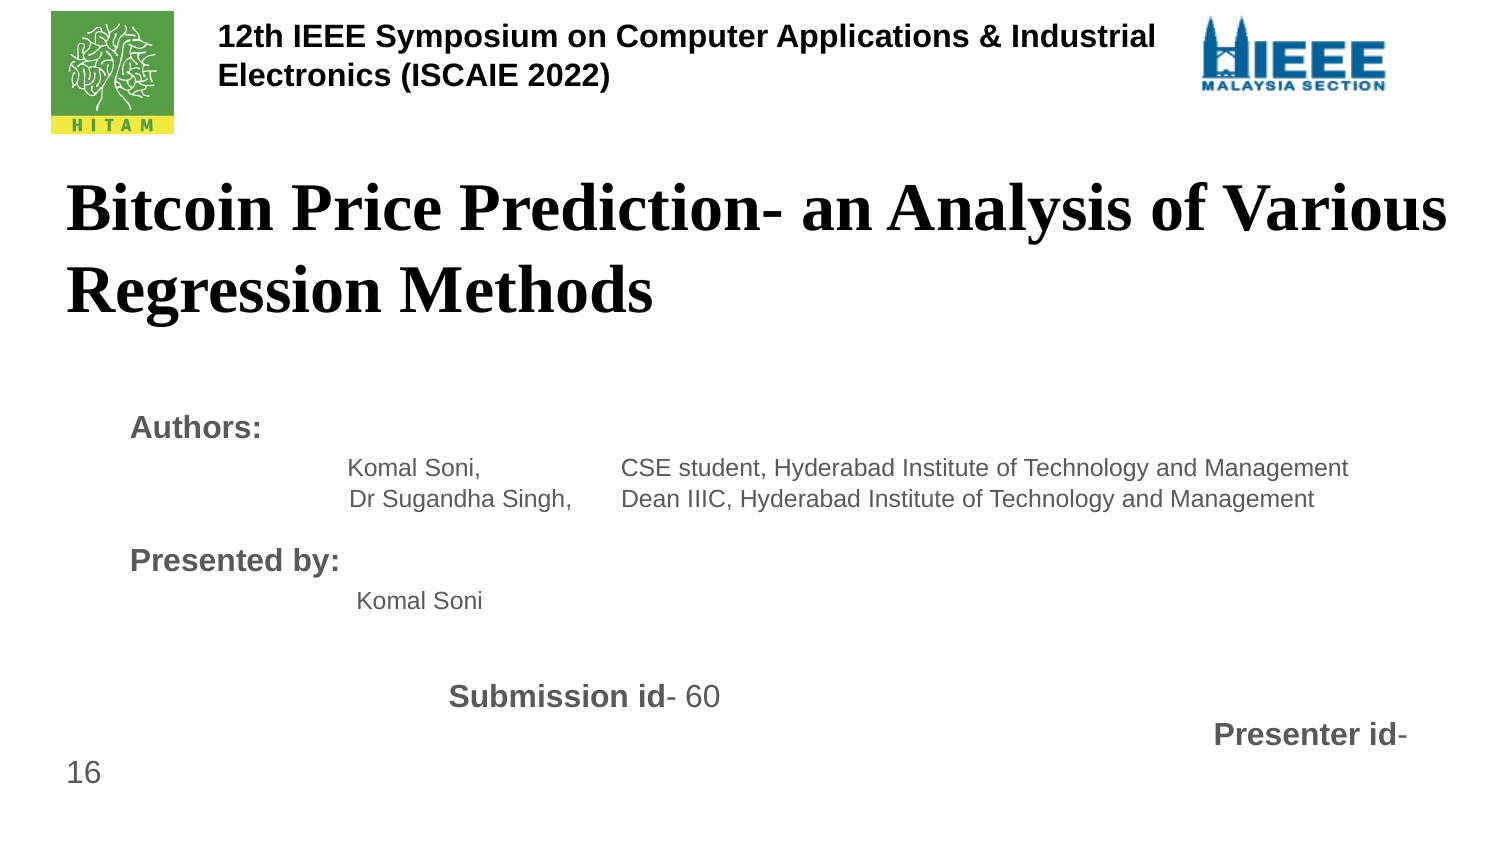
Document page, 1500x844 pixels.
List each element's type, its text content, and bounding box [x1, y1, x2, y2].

text_box 12th IEEE Symposium on Computer Applications & Industrial Electronics (ISCAIE 2022) [202, 0, 1174, 108]
picture [50, 11, 174, 134]
title Bitcoin Price Prediction- an Analysis of Various Regression Methods [51, 147, 1500, 342]
picture [1194, 11, 1394, 98]
subtitle Authors: Komal Soni, CSE student, Hyderabad Institute of Technology and Management Dr Sugandha Singh, Dean IIIC, Hyderabad Institute of Technology and Management Presented by: Komal Soni Submission id- 60 Presenter id- 16 [51, 391, 1449, 808]
